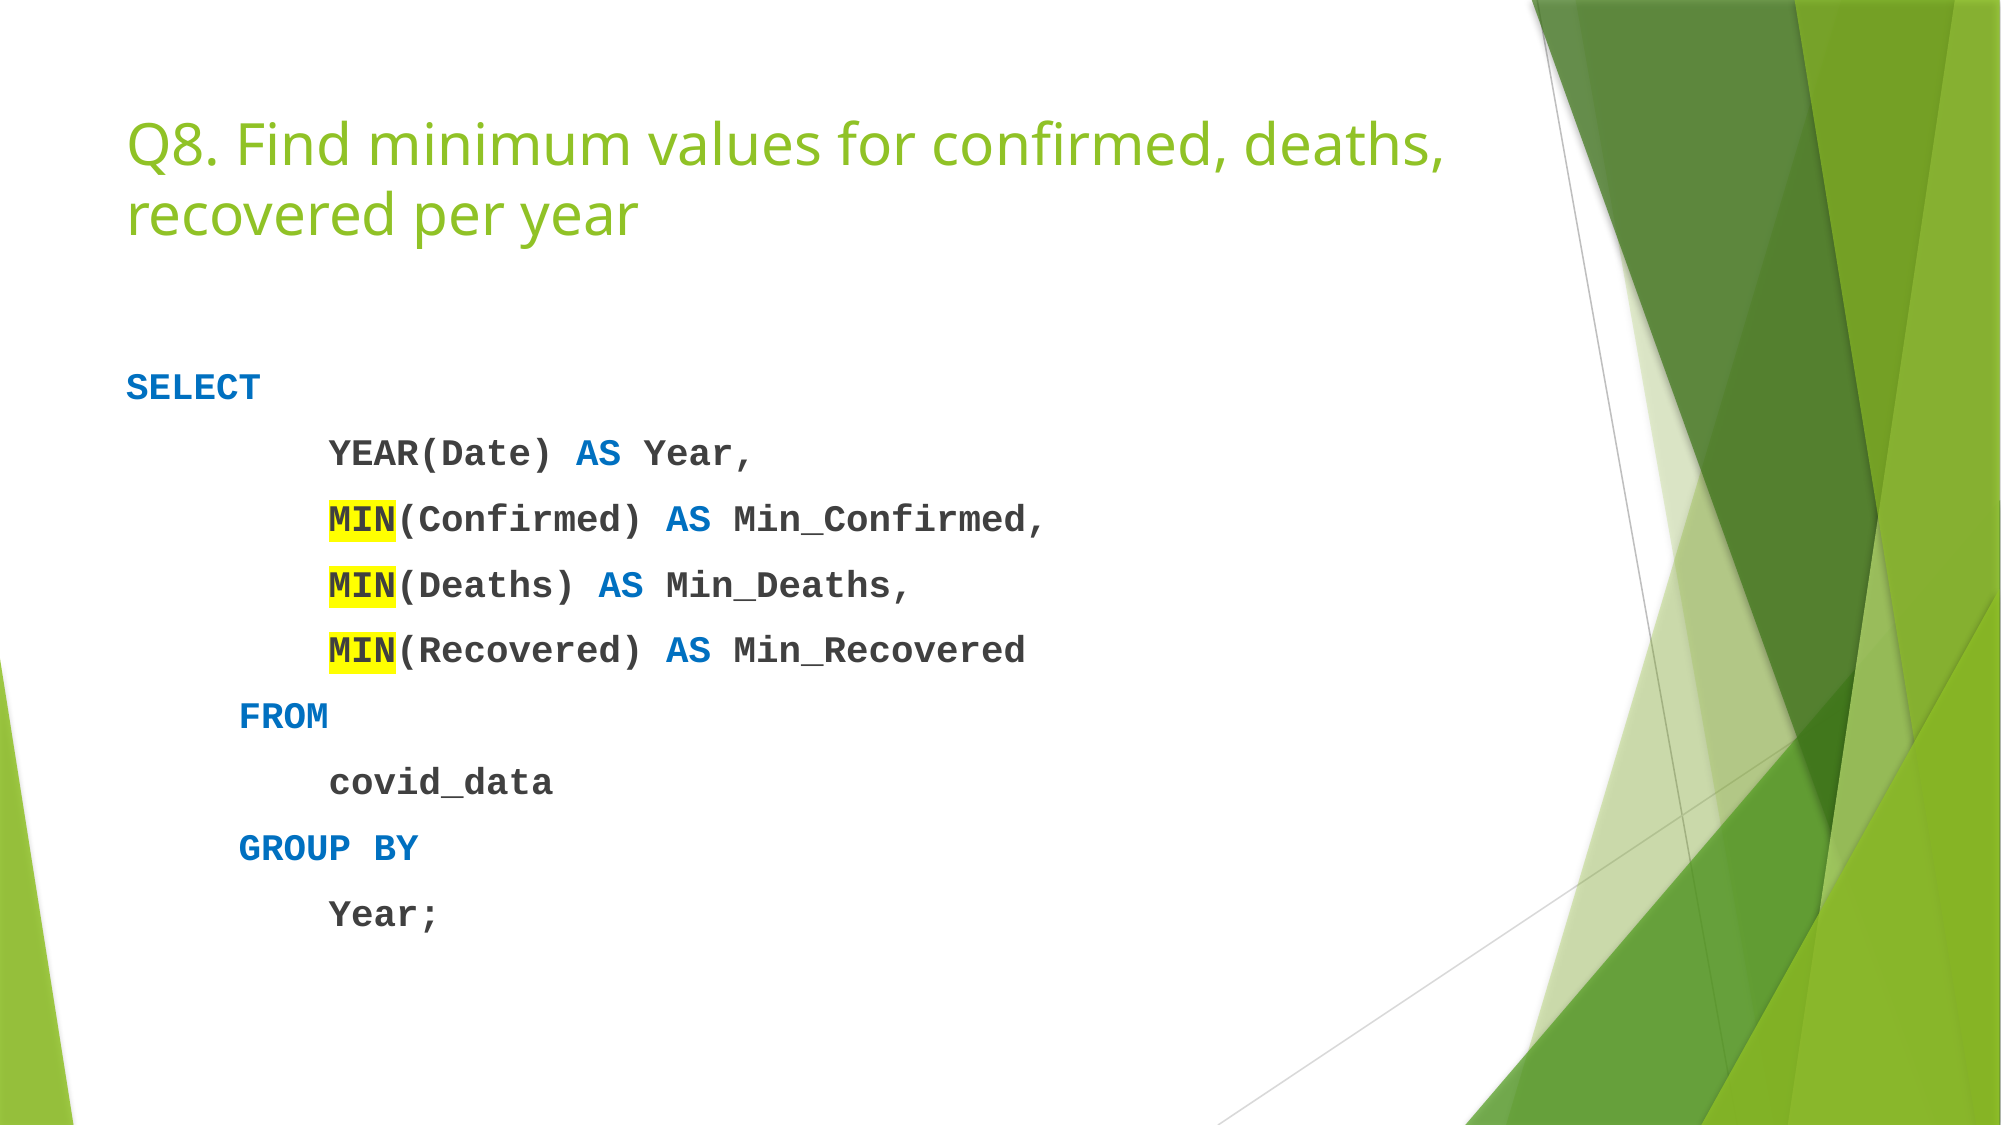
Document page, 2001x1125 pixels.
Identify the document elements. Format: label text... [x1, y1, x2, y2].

title Q8. Find minimum values for confirmed, deaths, recovered per year [111, 99, 1522, 317]
list SELECT YEAR(Date) AS Year, MIN(Confirmed) AS Min_Confirmed, MIN(Deaths) AS Min_Deaths, MIN(Recovered) AS Min_Recovered FROM covid_data GROUP BY Year; [111, 354, 1522, 992]
